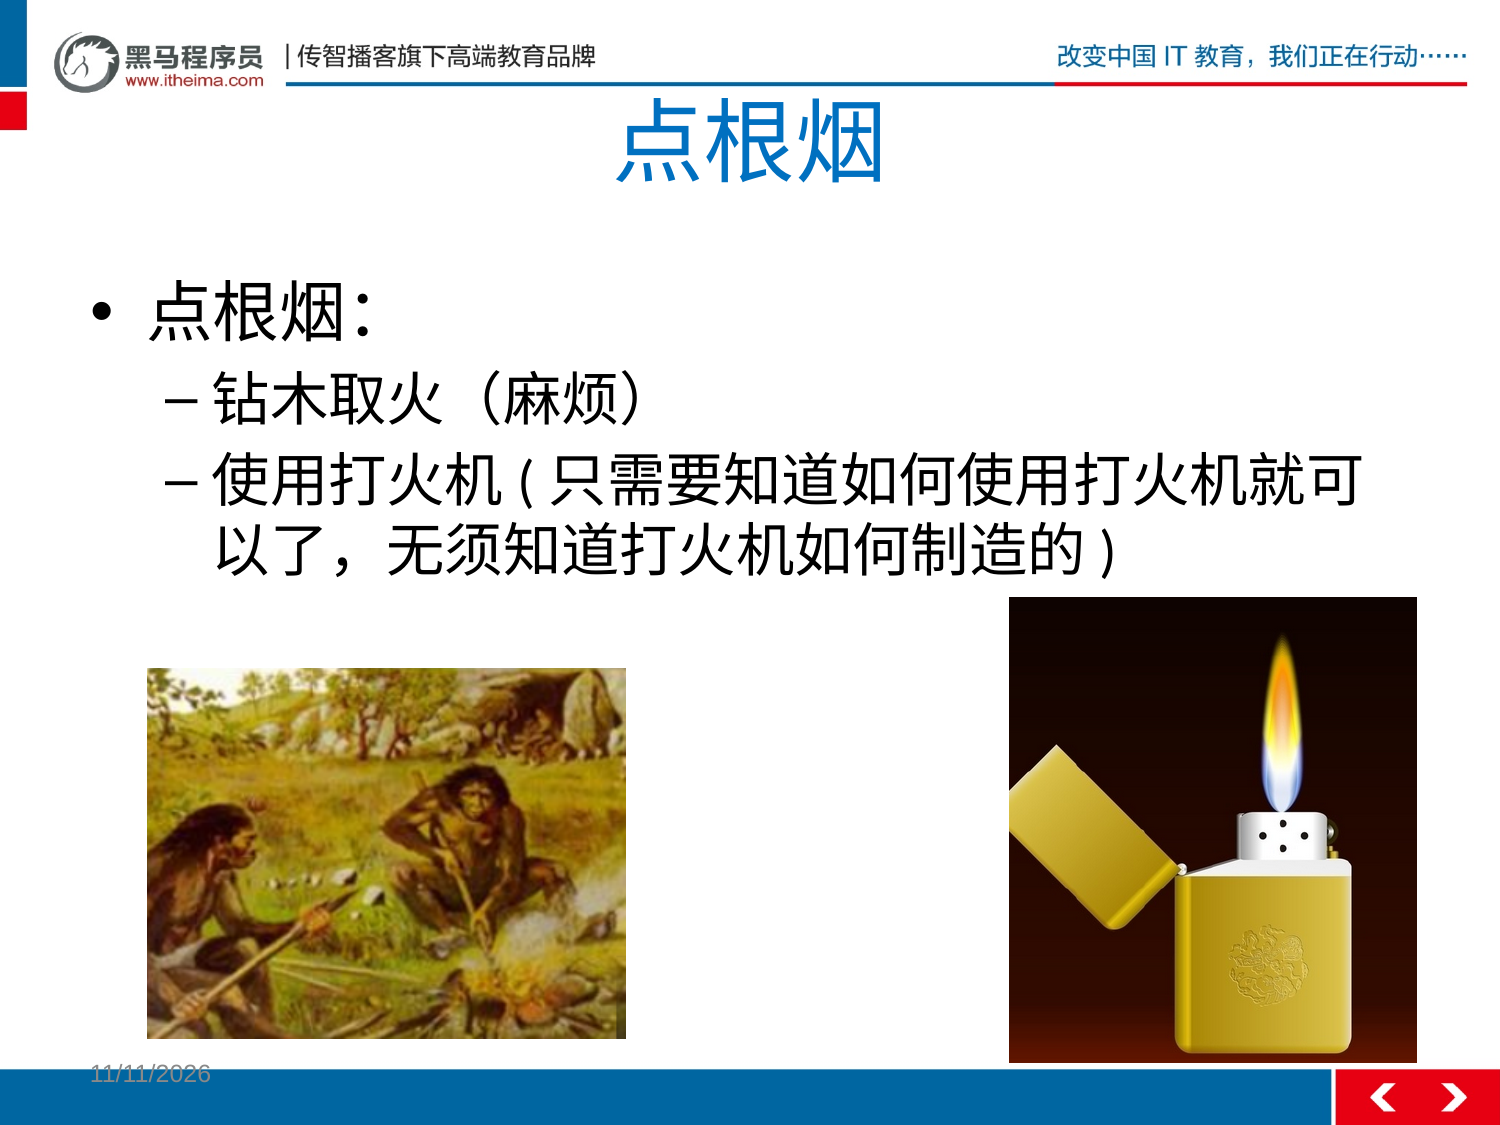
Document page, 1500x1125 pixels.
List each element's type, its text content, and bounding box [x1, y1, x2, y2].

picture [0, 0, 1500, 1125]
text_box [724, 532, 776, 593]
text_box [75, 1042, 425, 1103]
list 点根烟： 钻木取火（麻烦） 使用打火机(只需要知道如何使用打火机就可以了，无须知道打火机如何制造的) [75, 262, 1425, 1005]
title 点根烟 [75, 45, 1425, 233]
